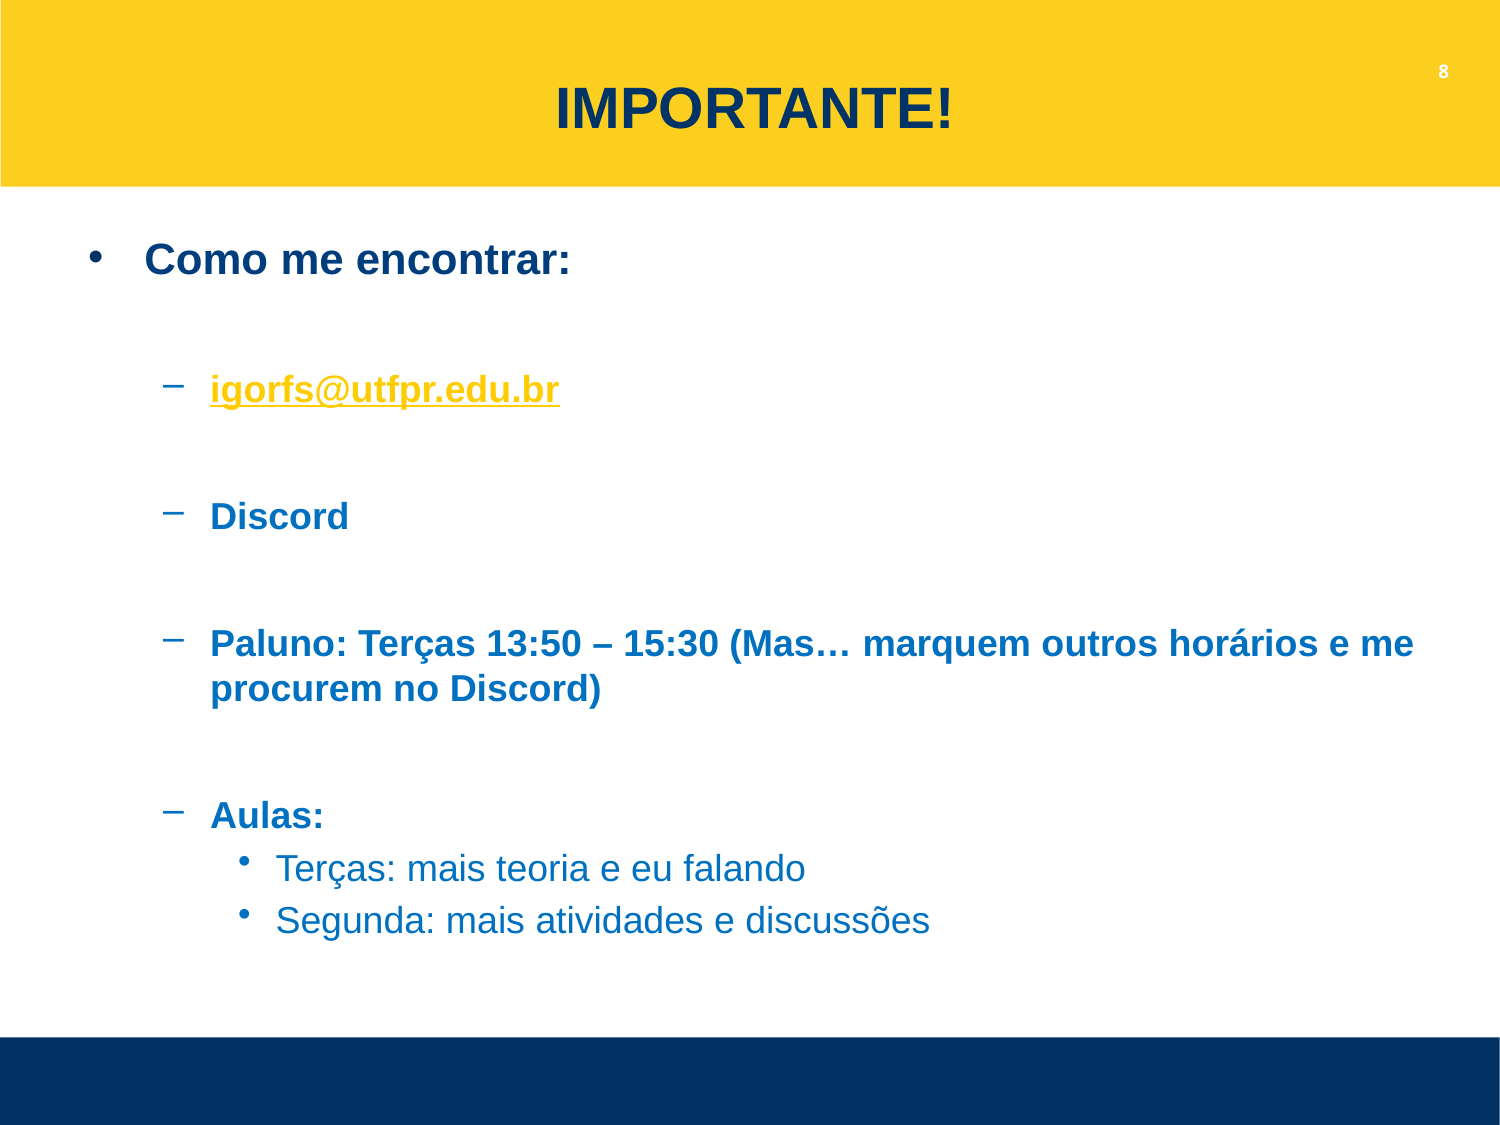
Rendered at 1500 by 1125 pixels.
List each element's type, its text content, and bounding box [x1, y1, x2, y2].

slide_number 8 [1387, 52, 1500, 106]
list Como me encontrar: igorfs@utfpr.edu.br Discord Paluno: Terças 13:50 – 15:30 (Mas… marquem outros horários e me procurem no Discord) Aulas: Terças: mais teoria e eu falando Segunda: mais atividades e discussões [72, 222, 1438, 1044]
title Importante! [72, 23, 1438, 187]
